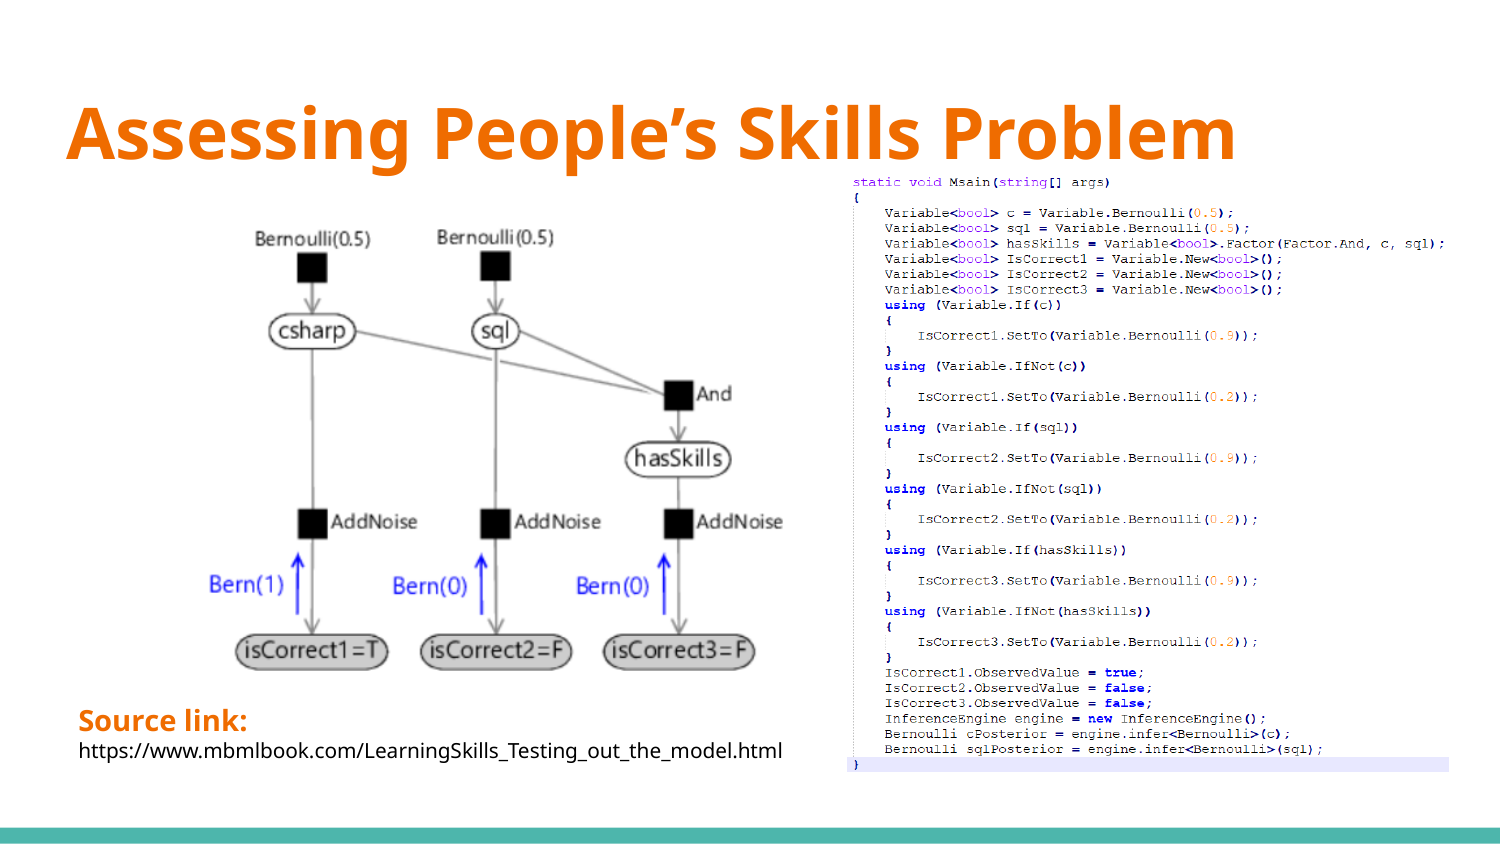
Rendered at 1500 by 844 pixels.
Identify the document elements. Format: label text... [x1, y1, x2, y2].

picture [200, 219, 791, 679]
text_box Source link: https://www.mbmlbook.com/LearningSkills_Testing_out_the_model.html [63, 687, 820, 778]
picture [846, 172, 1450, 778]
title Assessing People’s Skills Problem [51, 72, 1449, 189]
